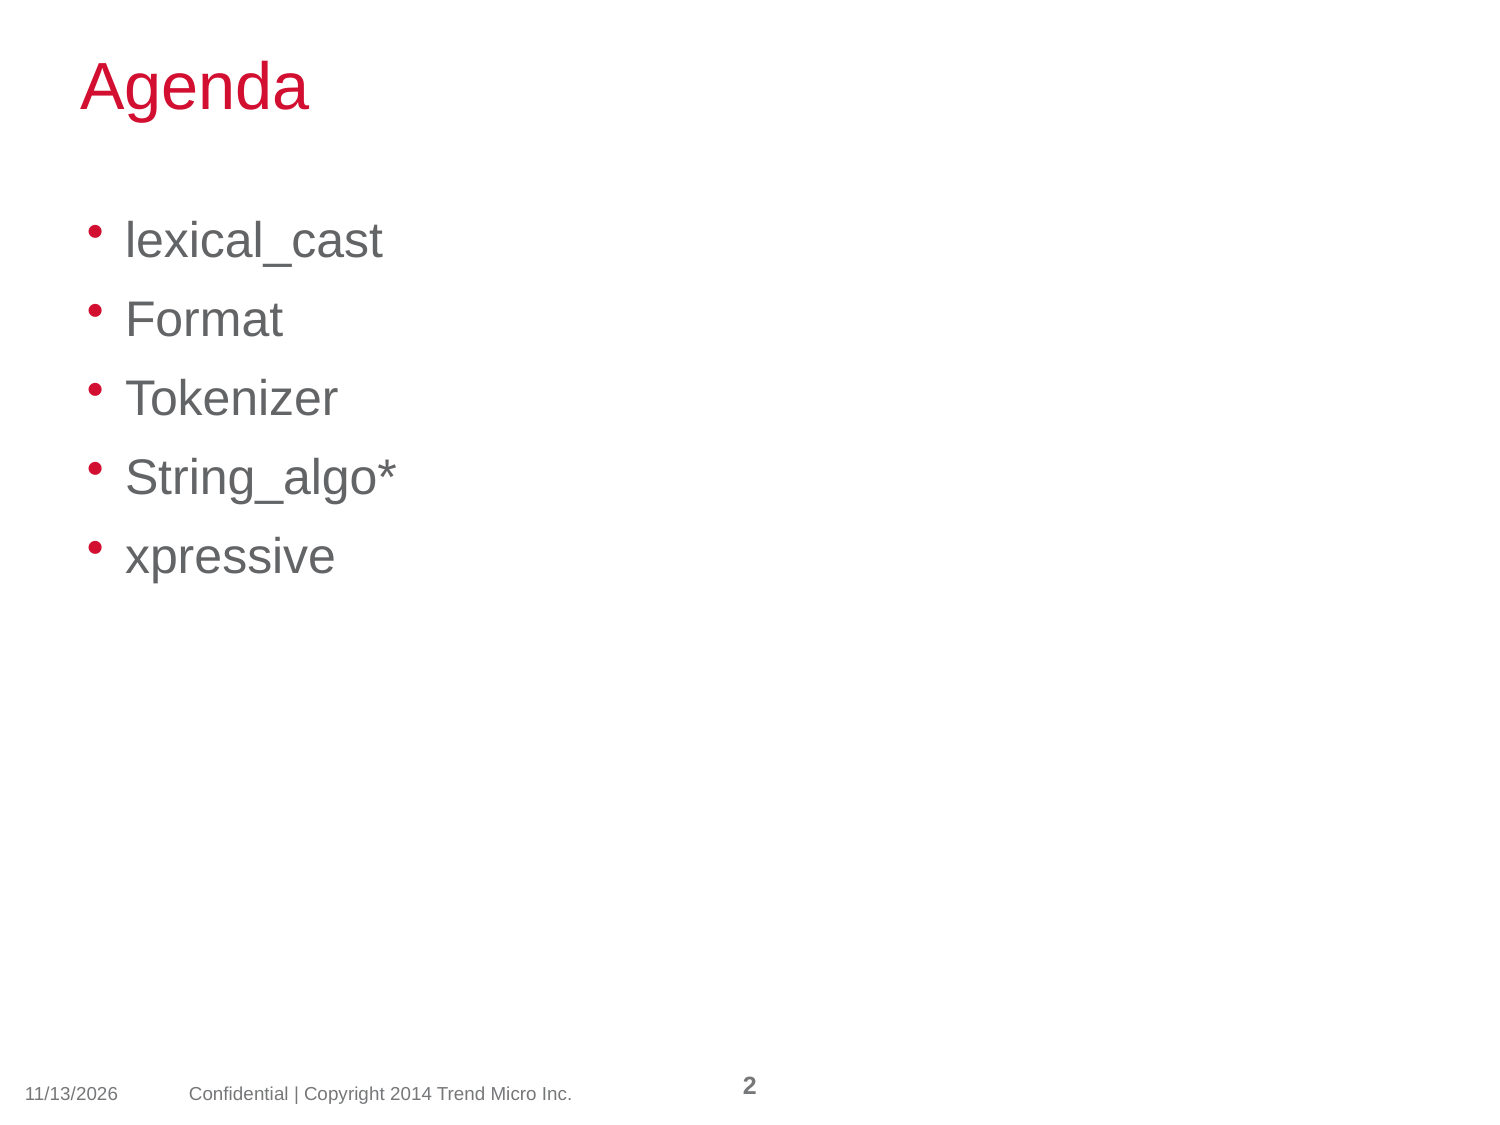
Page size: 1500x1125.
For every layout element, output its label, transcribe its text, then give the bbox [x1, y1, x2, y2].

slide_number 2 [719, 1061, 781, 1108]
footer Confidential | Copyright 2014 Trend Micro Inc. [174, 1074, 650, 1104]
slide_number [10, 1073, 189, 1110]
title Agenda [64, 43, 1395, 162]
list lexical_cast Format Tokenizer String_algo* xpressive [71, 206, 1390, 940]
